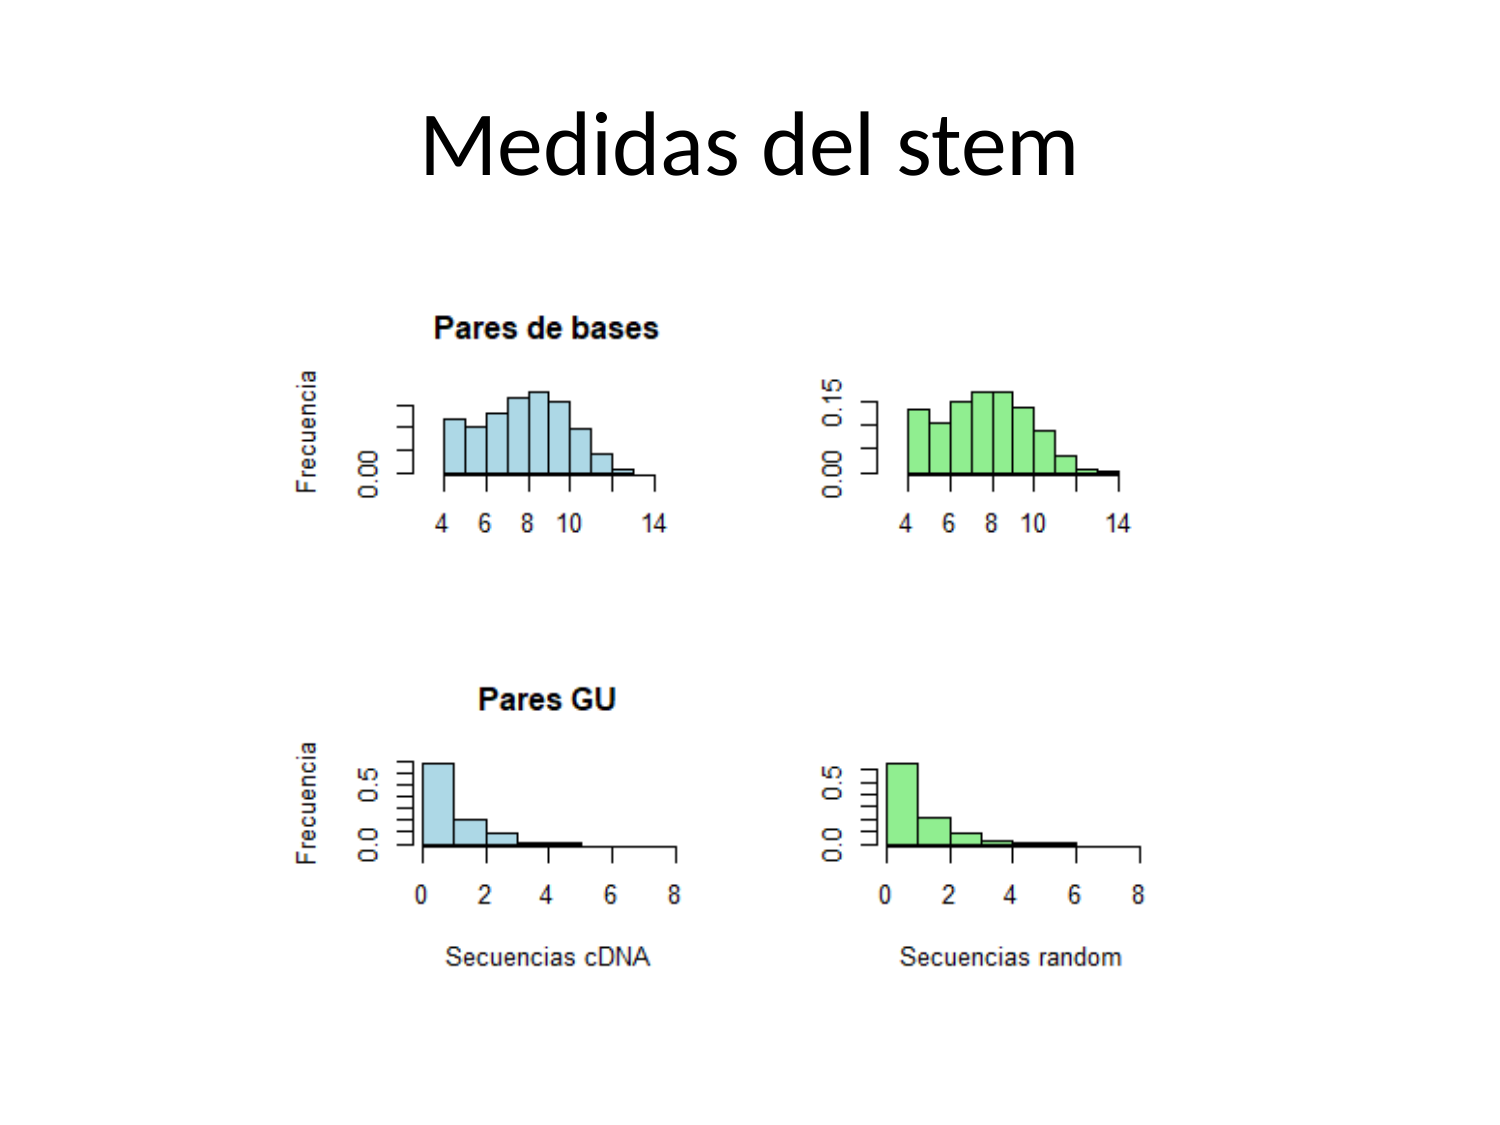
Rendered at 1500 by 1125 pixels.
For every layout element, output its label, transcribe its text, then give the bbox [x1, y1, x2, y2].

title Medidas del stem [75, 45, 1425, 233]
picture [287, 262, 1215, 1005]
